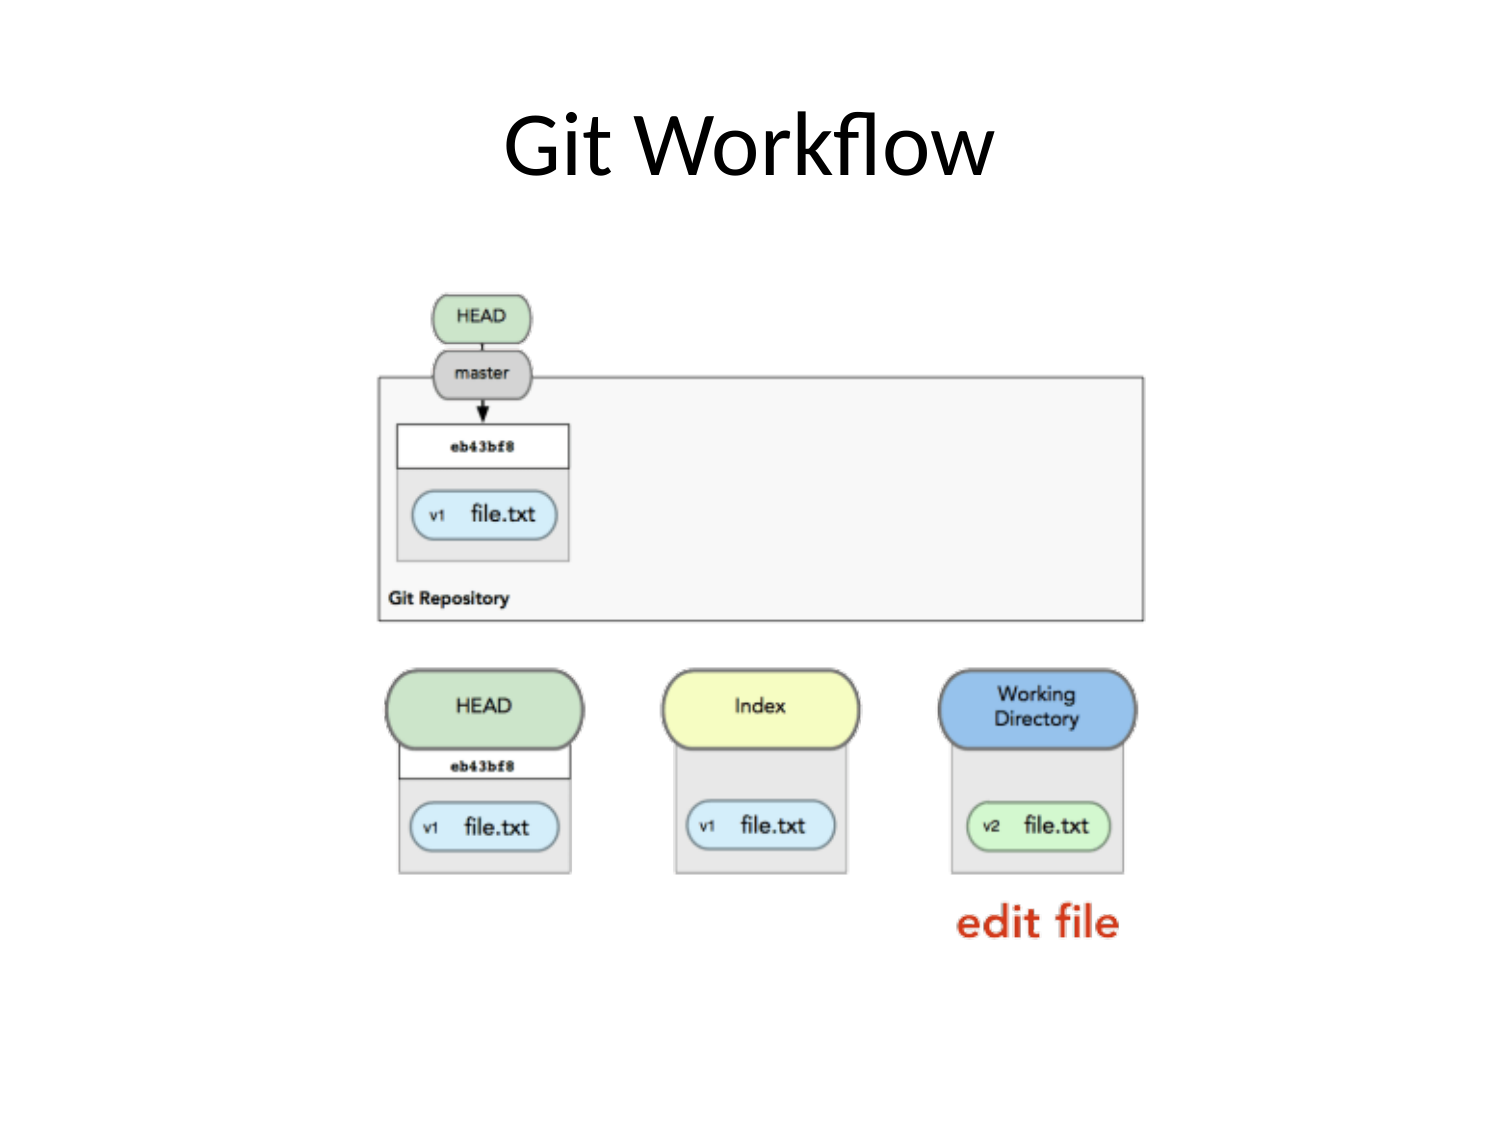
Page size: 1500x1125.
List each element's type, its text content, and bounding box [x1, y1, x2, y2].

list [287, 287, 1251, 993]
title Git Workflow [75, 45, 1425, 233]
